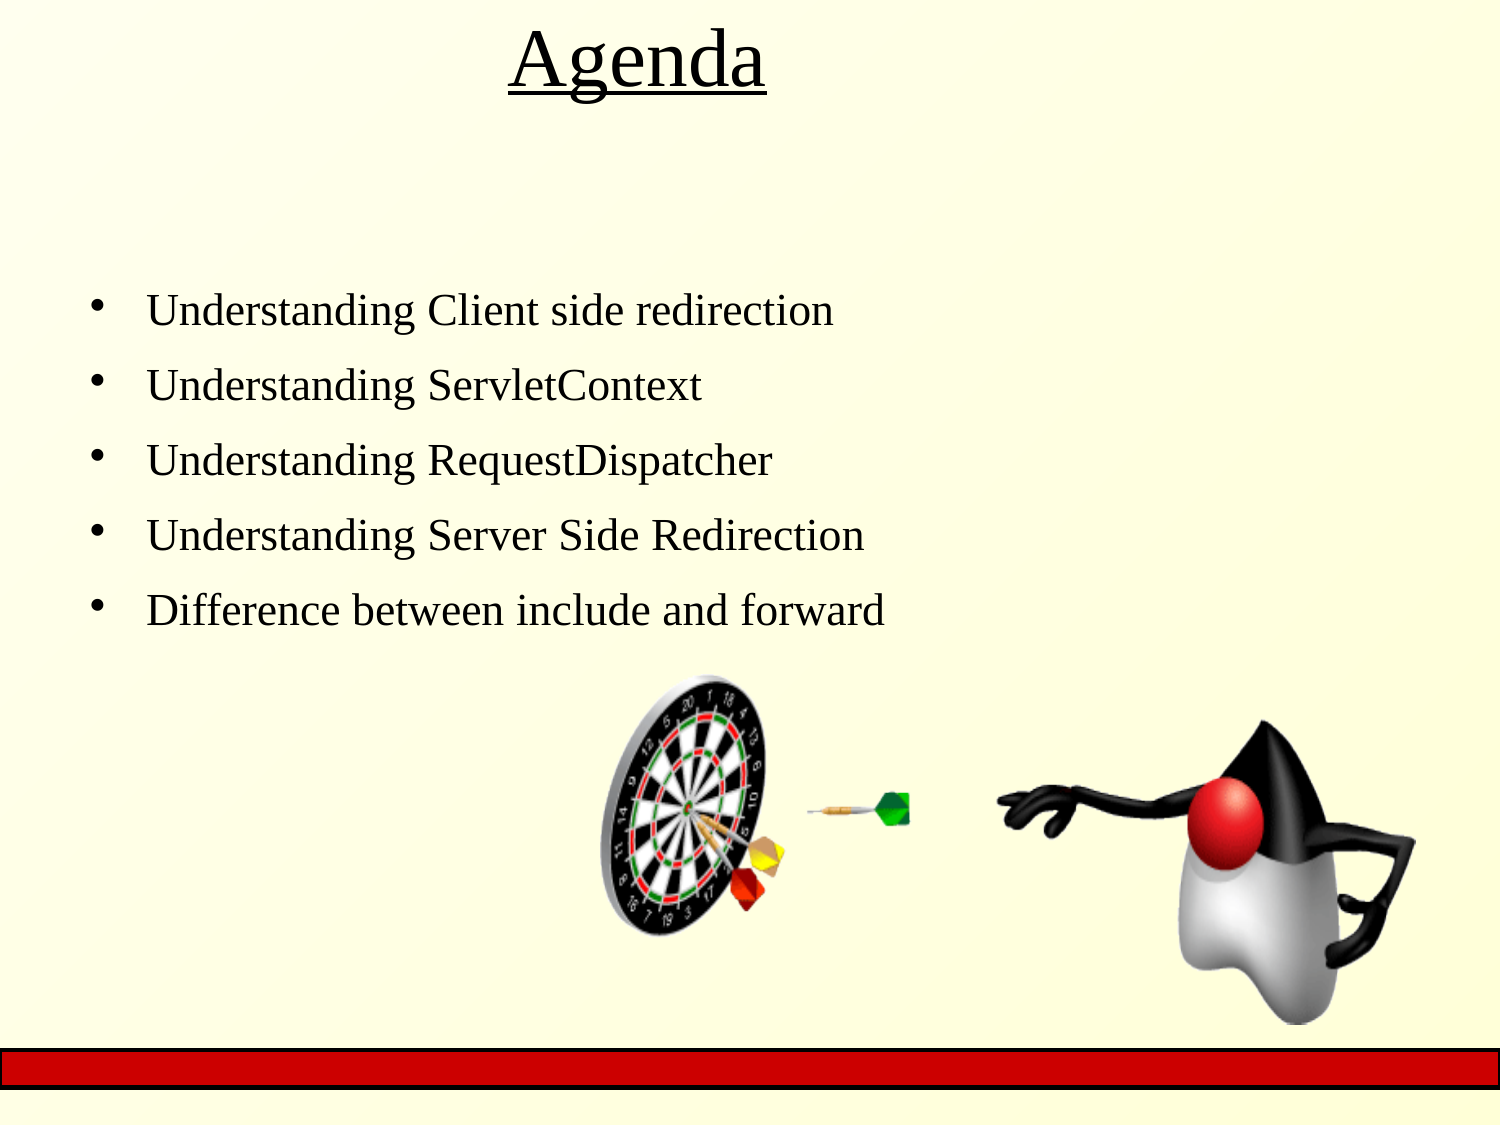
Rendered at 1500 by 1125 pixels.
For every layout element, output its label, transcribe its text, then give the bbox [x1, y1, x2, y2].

title Agenda [0, 0, 1275, 125]
picture [599, 674, 1416, 1026]
list Understanding Client side redirection Understanding ServletContext Understanding RequestDispatcher Understanding Server Side Redirection Difference between include and forward [75, 262, 1438, 1050]
